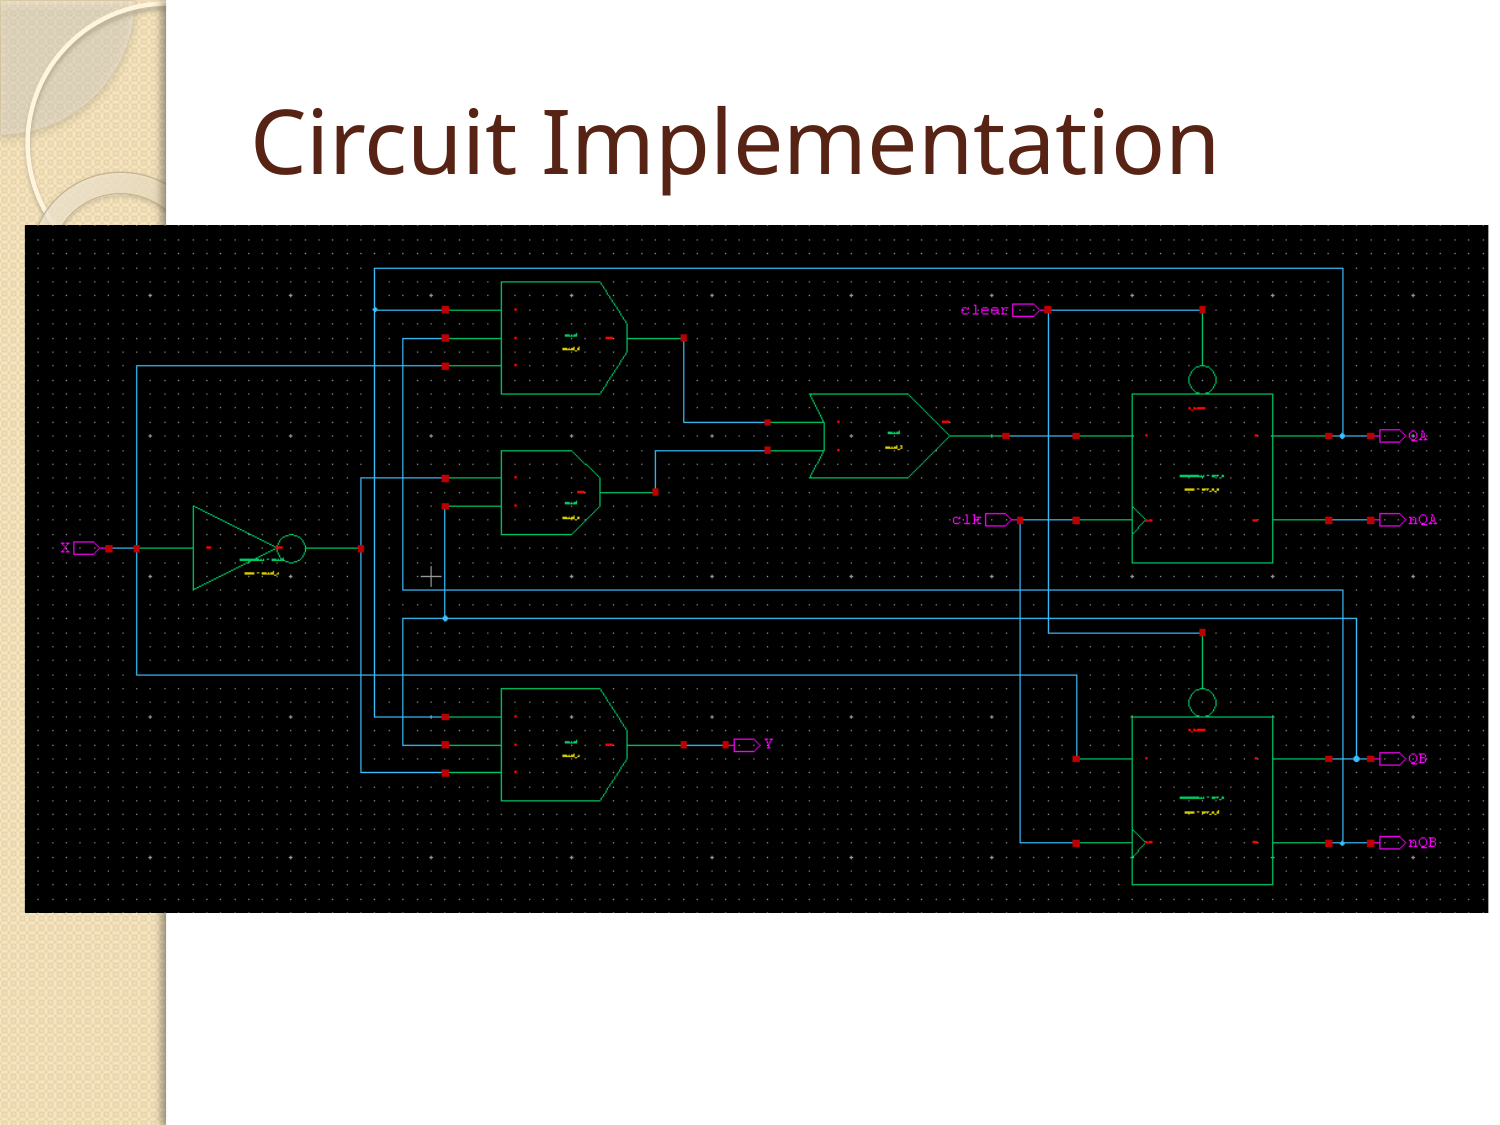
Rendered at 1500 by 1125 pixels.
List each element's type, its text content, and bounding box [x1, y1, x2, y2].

title Circuit Implementation [235, 45, 1466, 221]
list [24, 224, 1489, 913]
